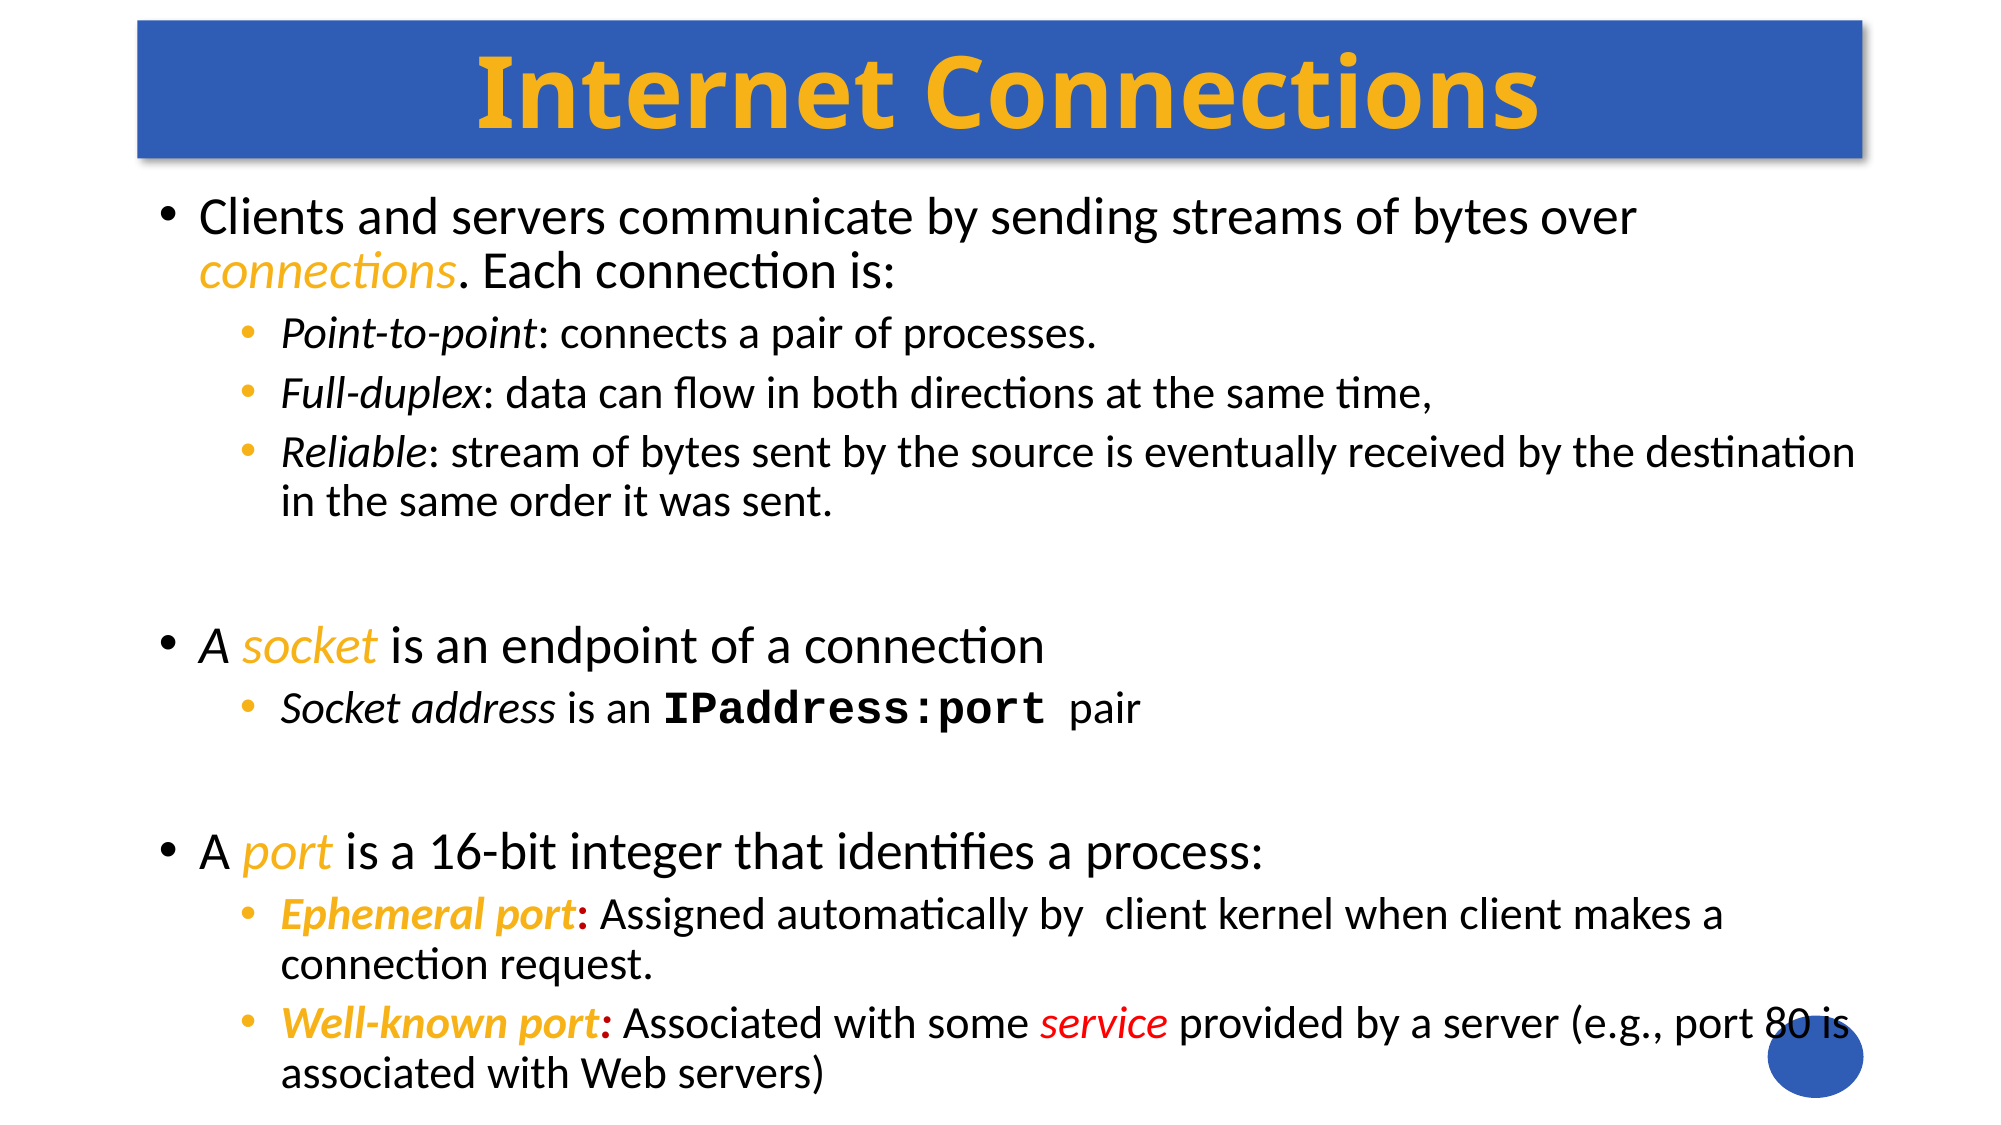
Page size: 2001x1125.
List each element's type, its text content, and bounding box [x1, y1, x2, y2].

title Internet Connections [143, 22, 1863, 155]
list Clients and servers communicate by sending streams of bytes over connections. Each connection is: Point-to-point: connects a pair of processes. Full-duplex: data can flow in both directions at the same time, Reliable: stream of bytes sent by the source is eventually received by the destination in the same order it was sent. A socket is an endpoint of a connection Socket address is an IPaddress:port pair A port is a 16-bit integer that identifies a process: Ephemeral port: Assigned automatically by client kernel when client makes a connection request. Well-known port: Associated with some service provided by a server (e.g., port 80 is associated with Web servers) [143, 183, 1881, 1107]
